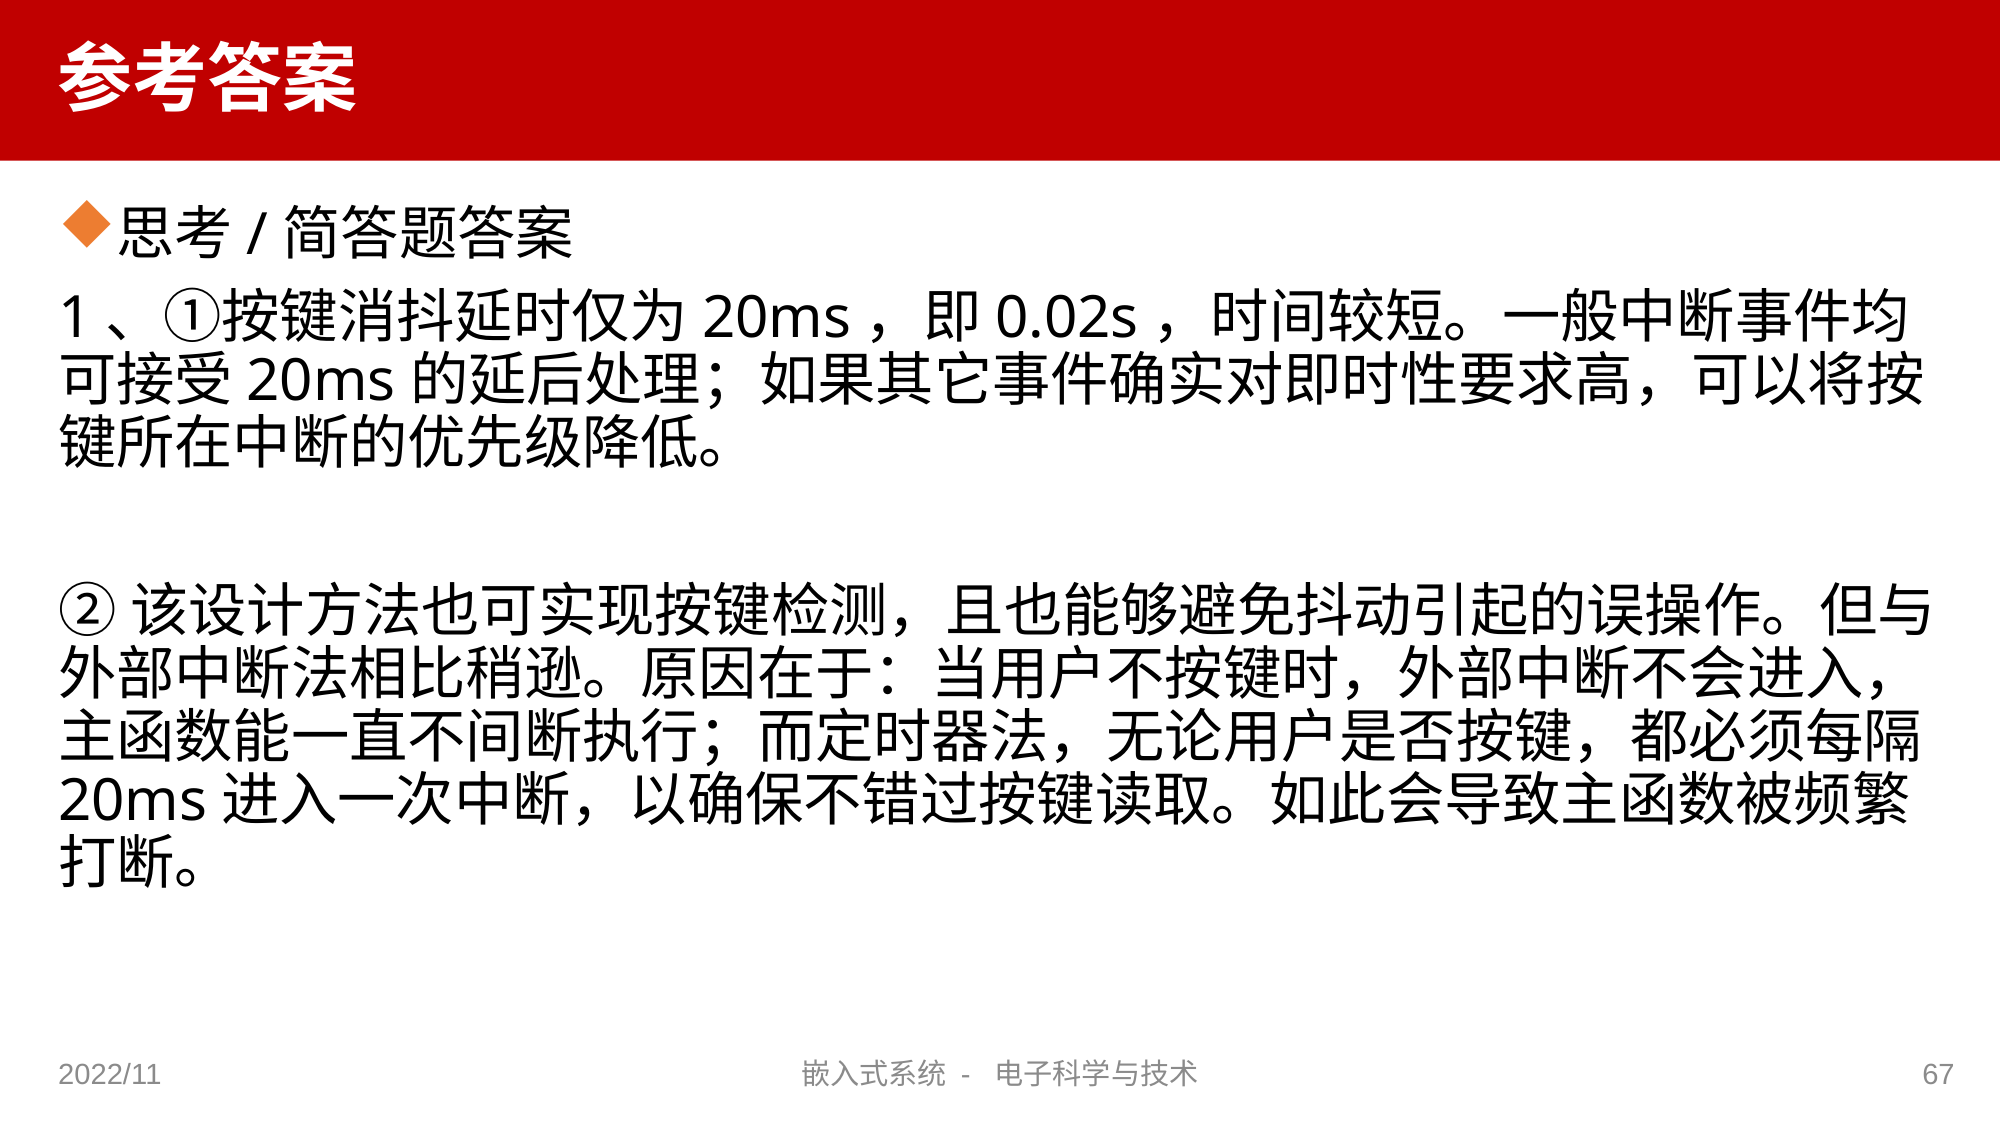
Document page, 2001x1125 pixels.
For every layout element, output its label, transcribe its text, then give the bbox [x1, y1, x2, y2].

list 思考/简答题答案 1、①按键消抖延时仅为20ms，即0.02s，时间较短。一般中断事件均可接受20ms的延后处理；如果其它事件确实对即时性要求高，可以将按键所在中断的优先级降低。 ②该设计方法也可实现按键检测，且也能够避免抖动引起的误操作。但与外部中断法相比稍逊。原因在于：当用户不按键时，外部中断不会进入，主函数能一直不间断执行；而定时器法，无论用户是否按键，都必须每隔20ms进入一次中断，以确保不错过按键读取。如此会导致主函数被频繁打断。 [43, 196, 1970, 1024]
title 参考答案 [42, 19, 1768, 144]
footer 嵌入式系统 - 电子科学与技术 [662, 1042, 1338, 1103]
slide_number 67 [1519, 1042, 1970, 1103]
slide_number 2022/11 [43, 1042, 494, 1103]
